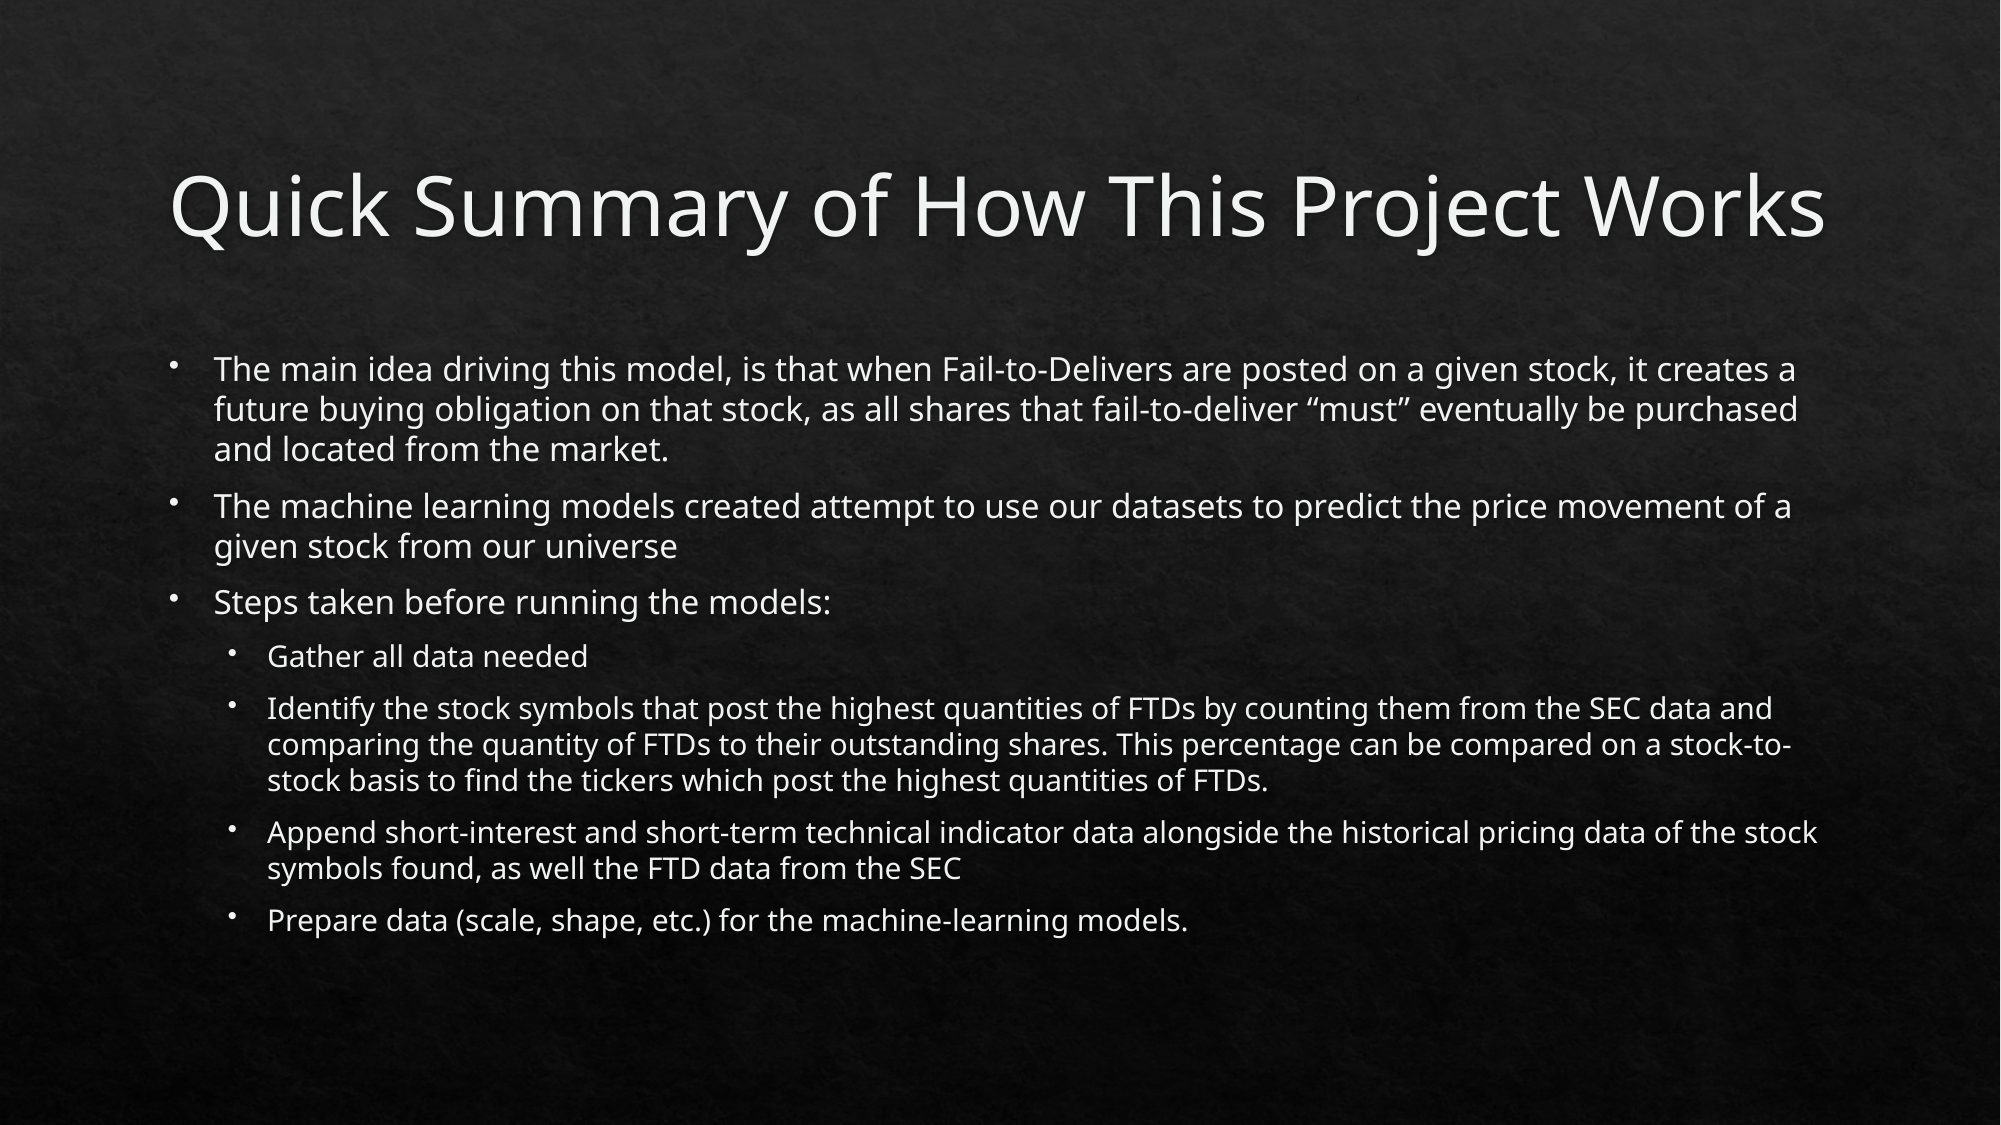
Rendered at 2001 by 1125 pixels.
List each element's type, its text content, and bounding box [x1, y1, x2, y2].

title Quick Summary of How This Project Works [149, 99, 1849, 307]
list The main idea driving this model, is that when Fail-to-Delivers are posted on a given stock, it creates a future buying obligation on that stock, as all shares that fail-to-deliver “must” eventually be purchased and located from the market. The machine learning models created attempt to use our datasets to predict the price movement of a given stock from our universe Steps taken before running the models: Gather all data needed Identify the stock symbols that post the highest quantities of FTDs by counting them from the SEC data and comparing the quantity of FTDs to their outstanding shares. This percentage can be compared on a stock-to-stock basis to find the tickers which post the highest quantities of FTDs. Append short-interest and short-term technical indicator data alongside the historical pricing data of the stock symbols found, as well the FTD data from the SEC Prepare data (scale, shape, etc.) for the machine-learning models. [149, 340, 1849, 950]
